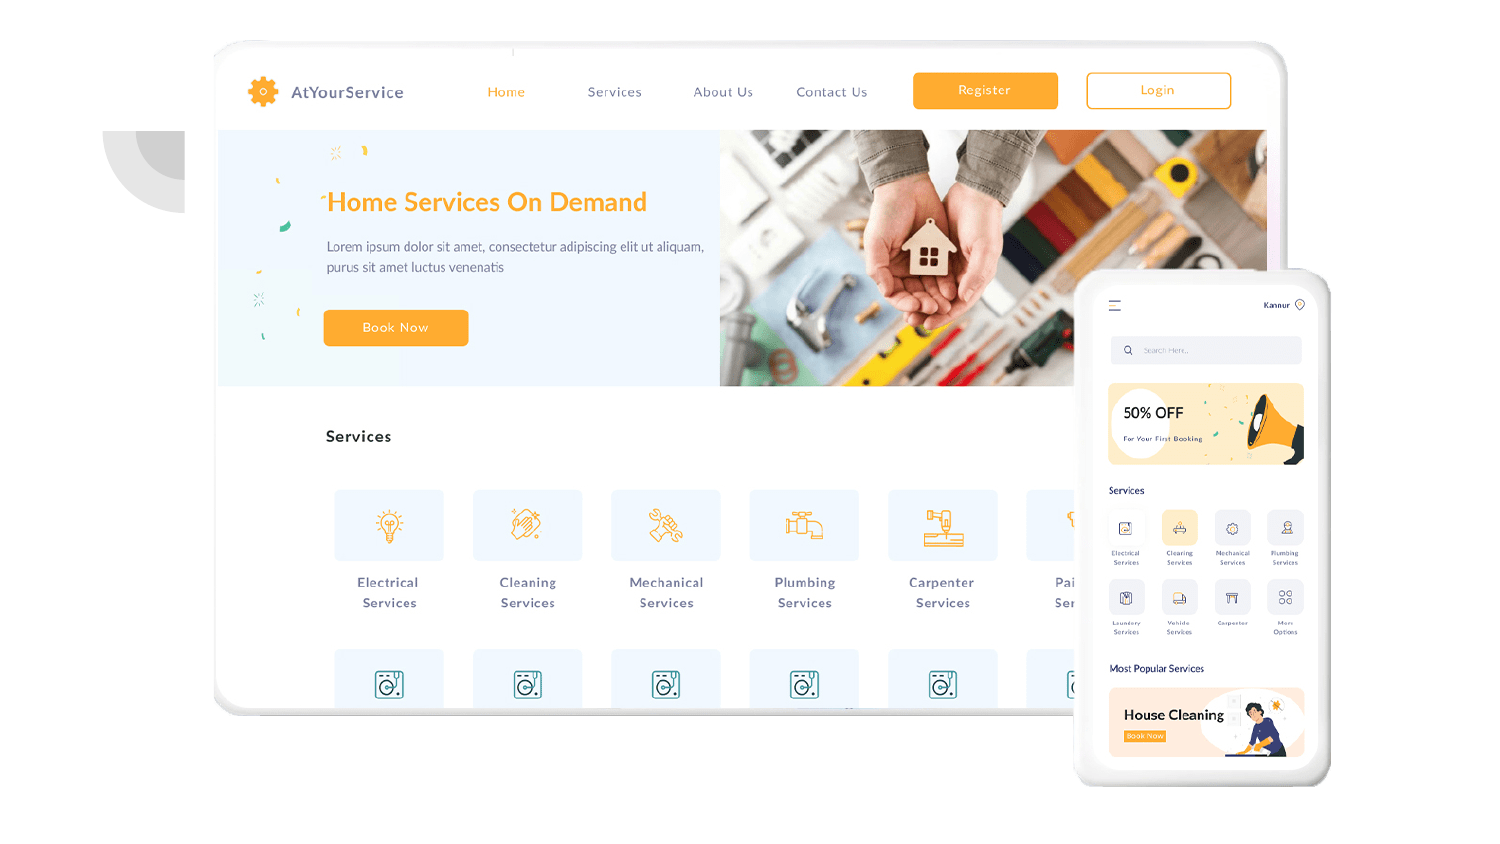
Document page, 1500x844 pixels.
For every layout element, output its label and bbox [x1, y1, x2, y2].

picture [213, 29, 1368, 793]
